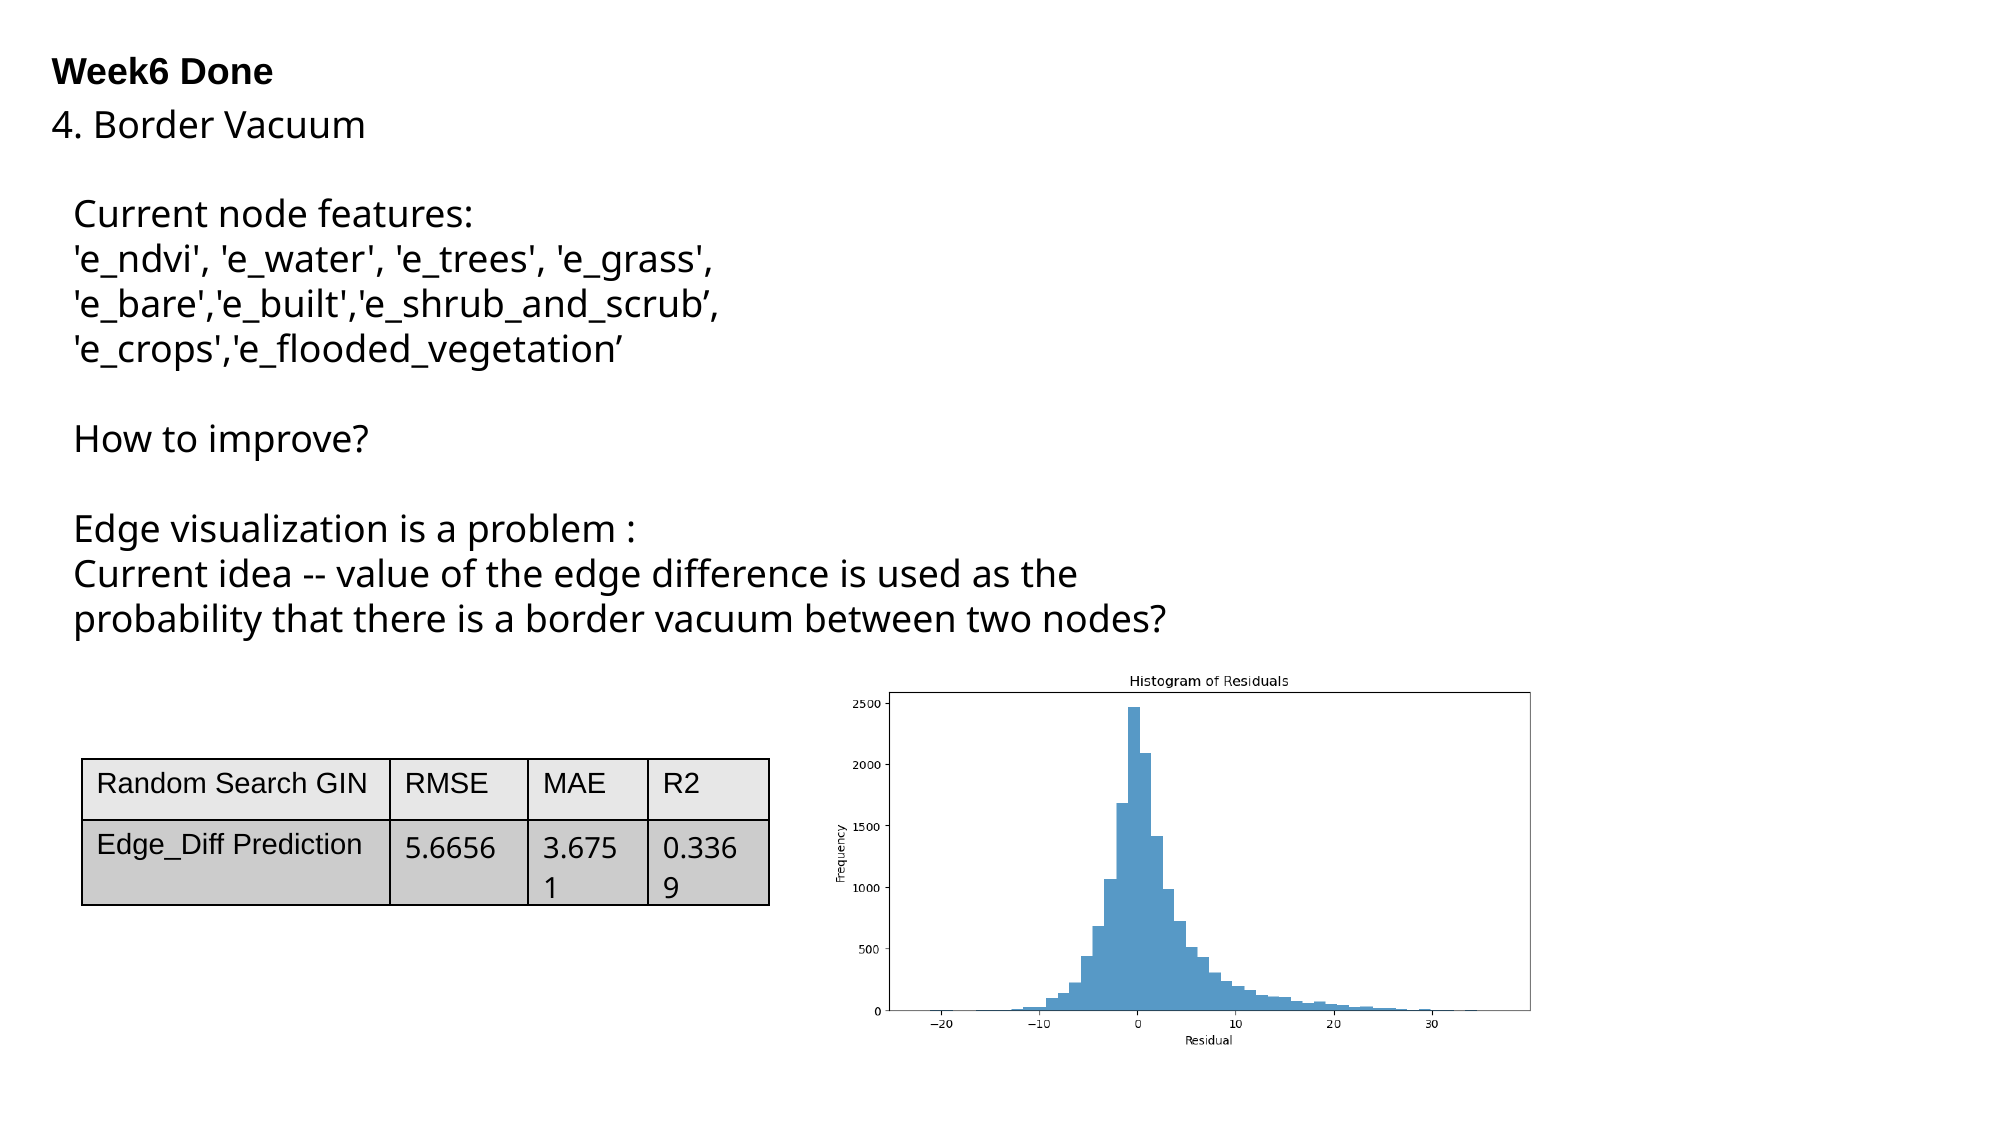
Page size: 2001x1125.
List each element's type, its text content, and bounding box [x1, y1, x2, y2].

text_box 4. Border Vacuum [36, 93, 1811, 154]
table_cell 5.6656 [391, 821, 527, 904]
table_cell 3.6751 [529, 821, 647, 904]
text_box Current node features: 'e_ndvi', 'e_water', 'e_trees', 'e_grass', 'e_bare','e_built','e_shrub_and_scrub’, 'e_crops','e_flooded_vegetation’ How to improve? Edge visualization is a problem : Current idea -- value of the edge difference is used as the probability that there is a border vacuum between two nodes? [58, 182, 1248, 692]
text_box Week6 Done [36, 39, 963, 100]
table_header MAE [529, 760, 647, 819]
table_cell 0.3369 [649, 821, 768, 904]
table_header RMSE [391, 760, 527, 819]
picture [835, 666, 1551, 1050]
table_header Random Search GIN [83, 760, 389, 819]
table_cell Edge_Diff Prediction [83, 821, 389, 904]
table_header R2 [649, 760, 768, 819]
